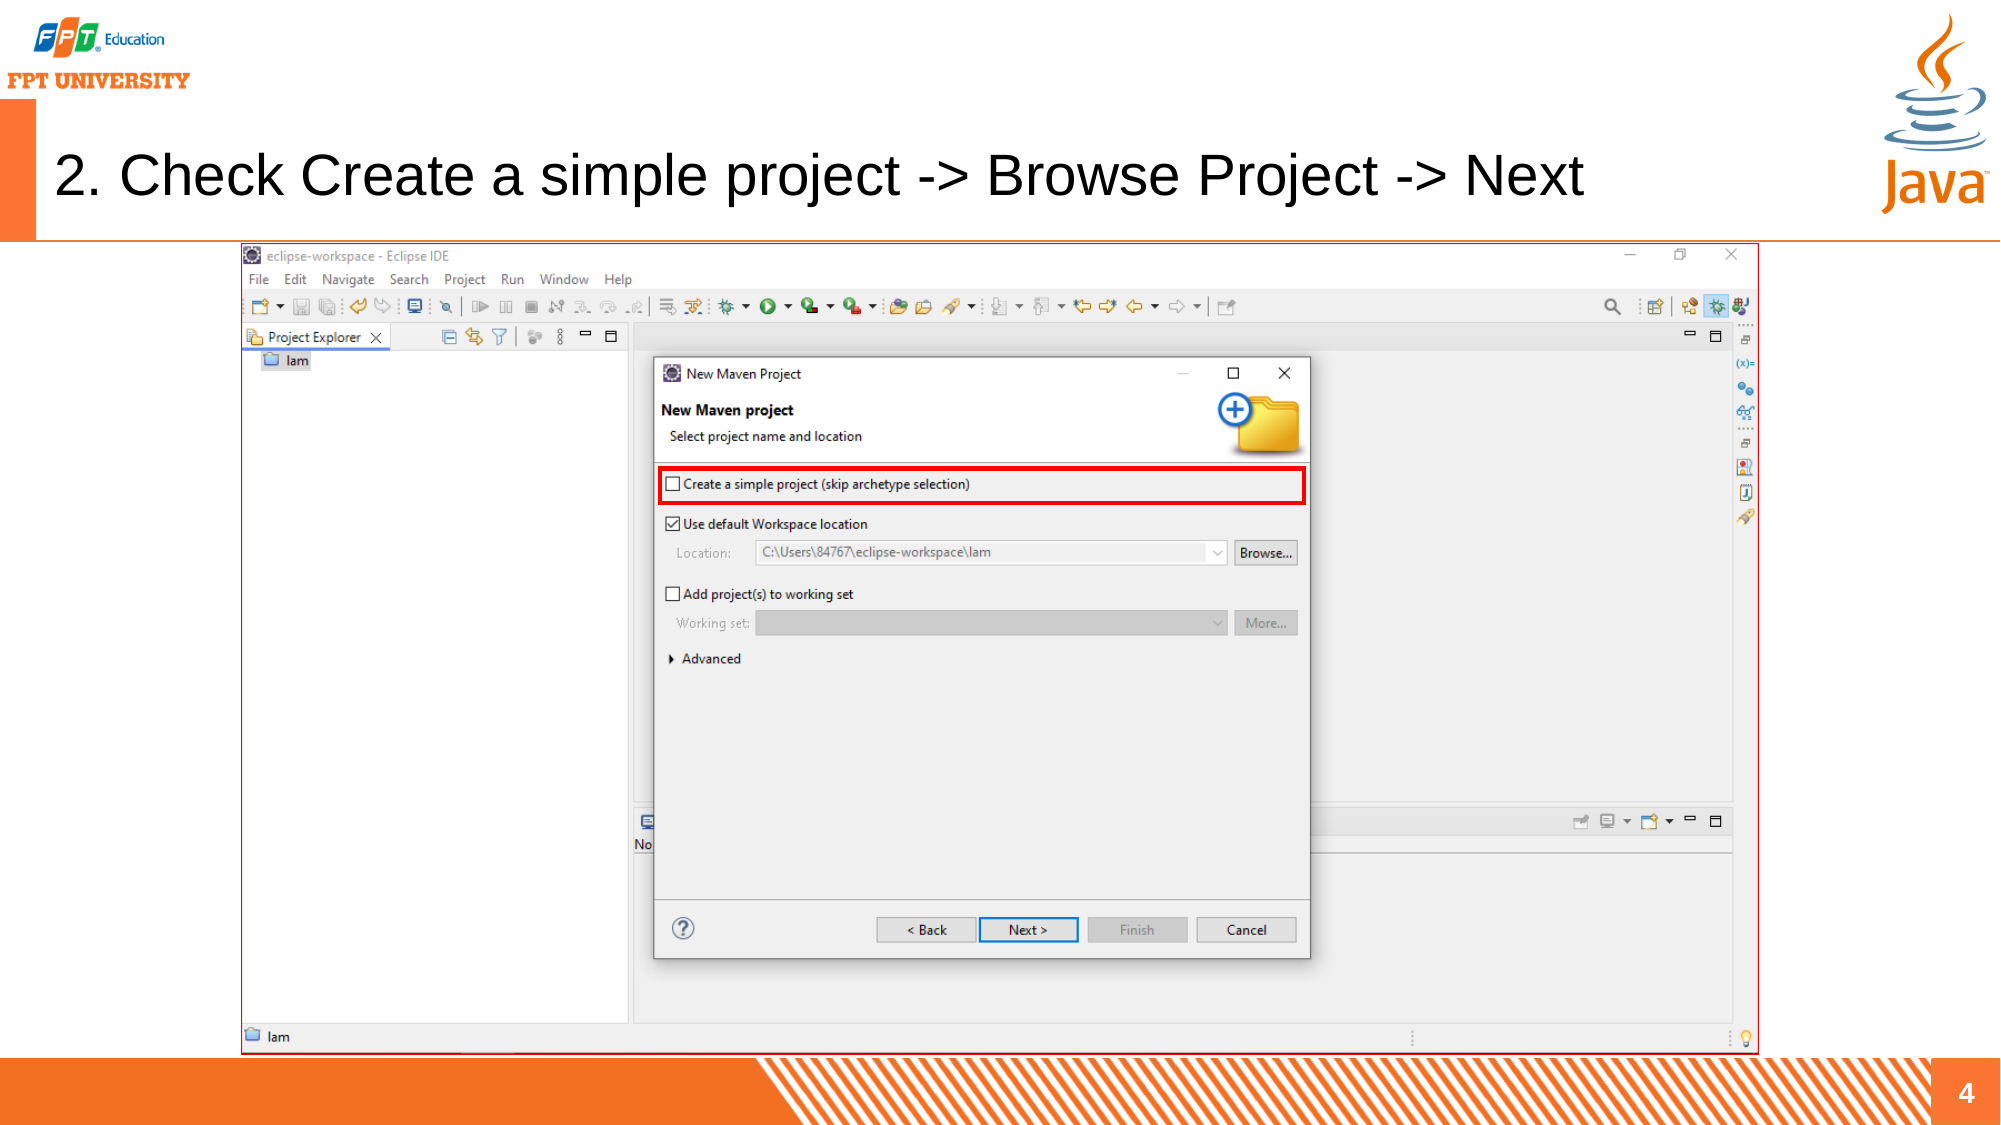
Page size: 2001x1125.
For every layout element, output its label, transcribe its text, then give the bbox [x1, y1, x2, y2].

slide_number 4 [1933, 1059, 2000, 1124]
title 2. Check Create a simple project -> Browse Project -> Next [39, 123, 1872, 230]
picture [0, 2, 197, 99]
picture [0, 1058, 1934, 1125]
picture [1868, 4, 2000, 226]
picture [240, 243, 1760, 1055]
